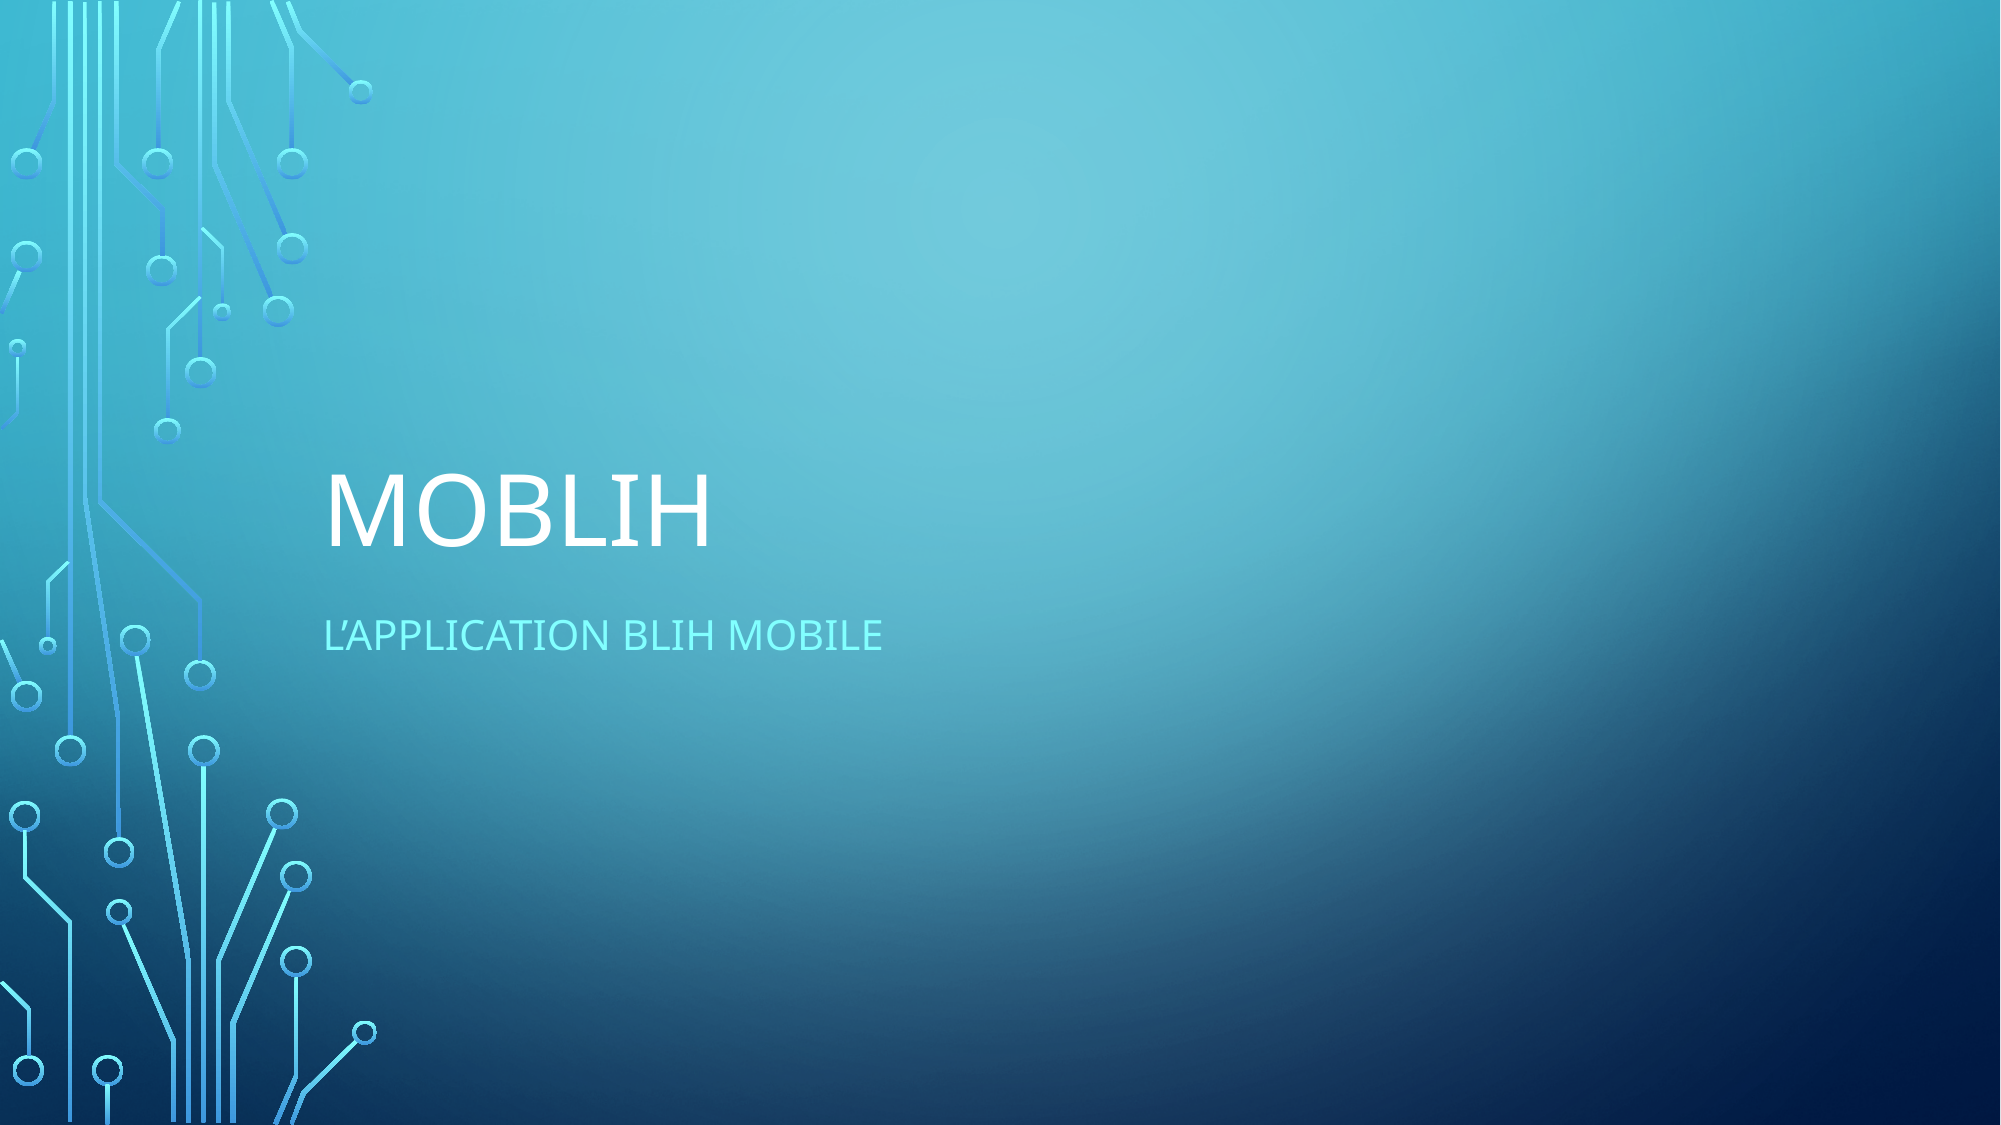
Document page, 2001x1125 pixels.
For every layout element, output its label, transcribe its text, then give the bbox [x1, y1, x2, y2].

title moblih [307, 184, 1750, 576]
subtitle L’application blih mobile [307, 590, 1750, 863]
